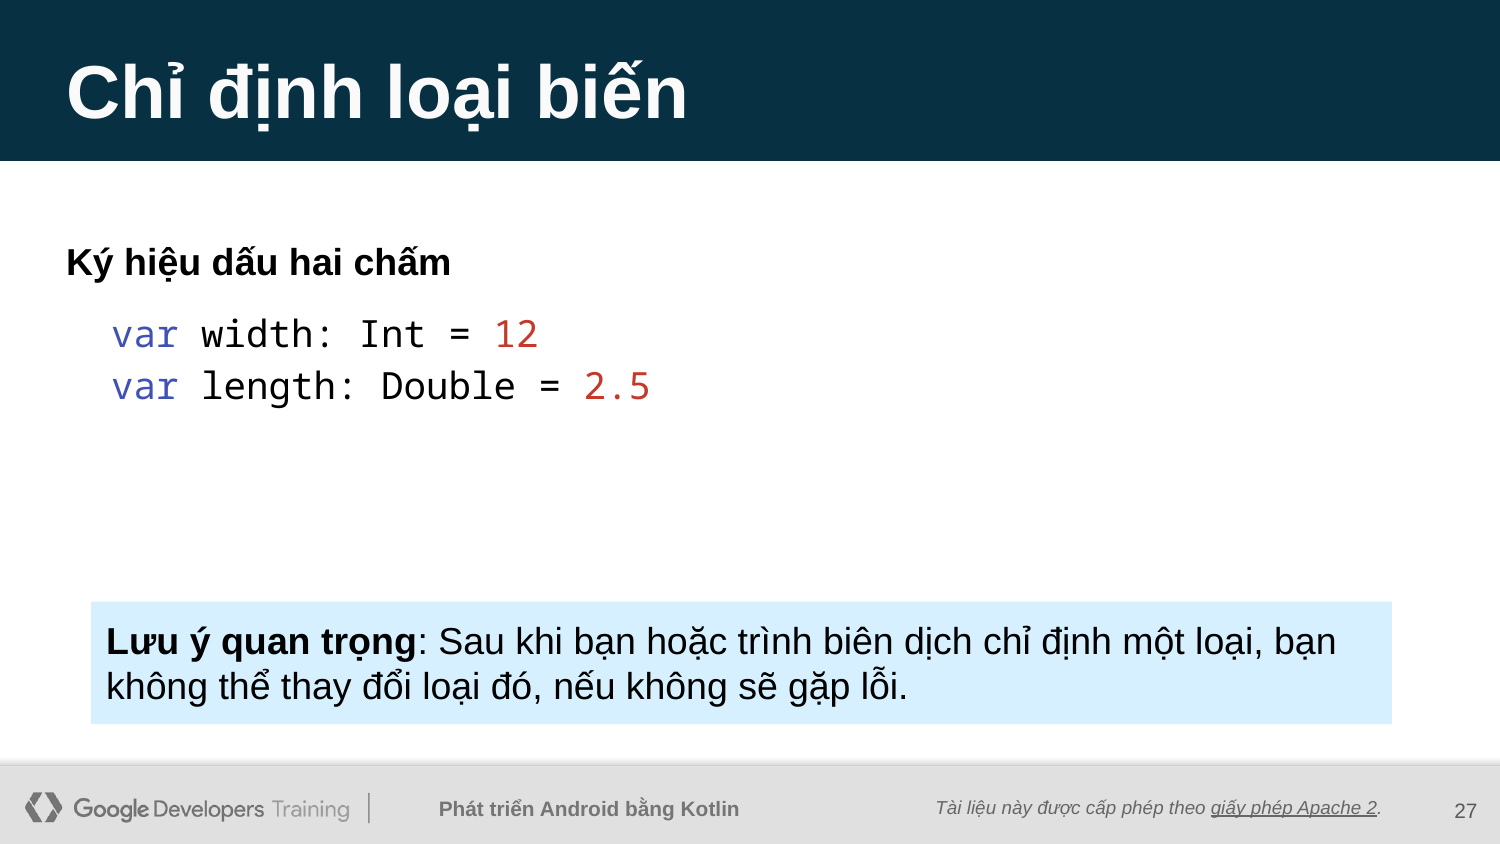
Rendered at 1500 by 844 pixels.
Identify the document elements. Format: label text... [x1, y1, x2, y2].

picture [0, 161, 1500, 844]
text_box Lưu ý quan trọng: Sau khi bạn hoặc trình biên dịch chỉ định một loại, bạn không thể thay đổi loại đó, nếu không sẽ gặp lỗi. [91, 601, 1392, 725]
list Ký hiệu dấu hai chấm var width: Int = 12 var length: Double = 2.5 [51, 216, 1332, 592]
title Chỉ định loại biến [51, 28, 1449, 122]
slide_number ‹#› [1402, 777, 1493, 842]
